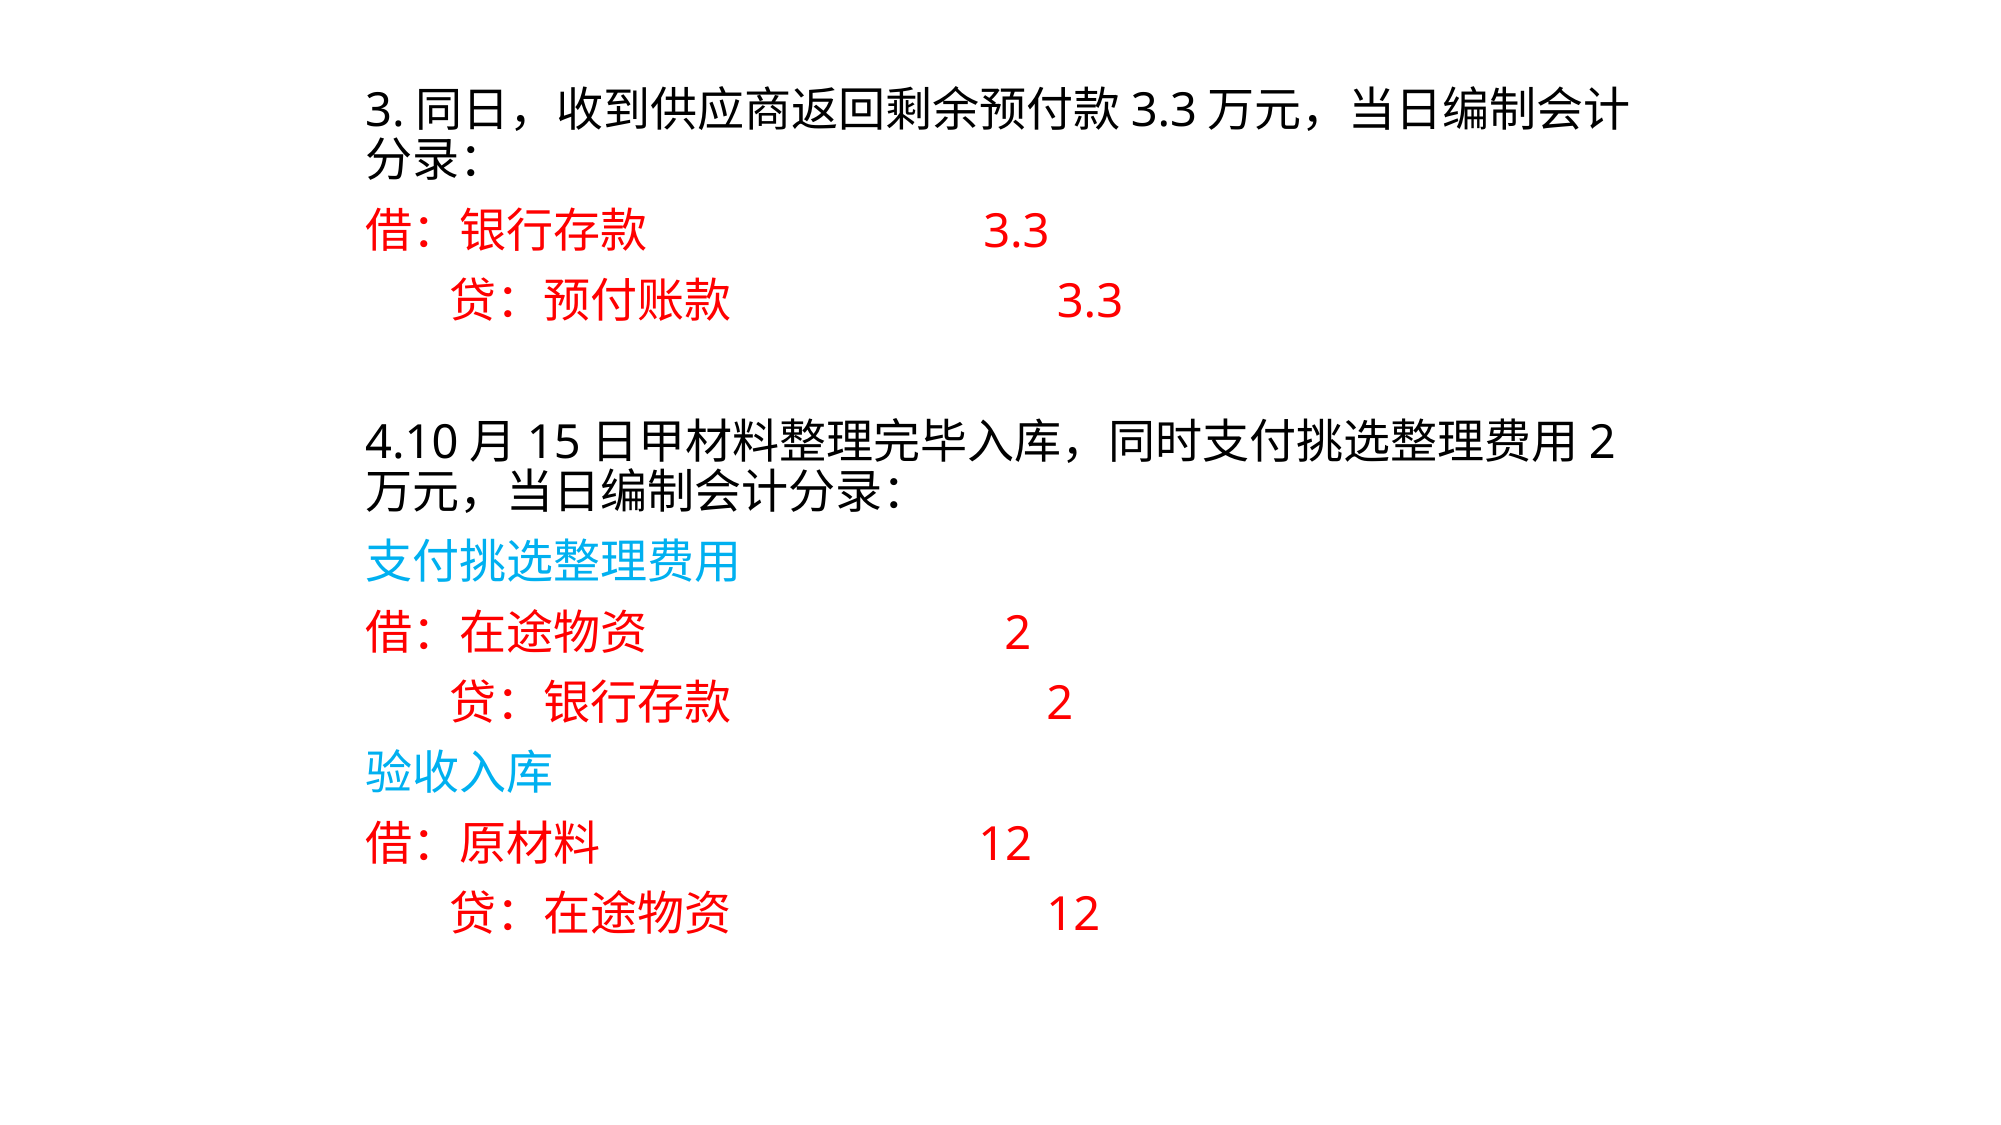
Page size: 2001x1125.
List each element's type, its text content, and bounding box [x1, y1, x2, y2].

list 3.同日，收到供应商返回剩余预付款3.3万元，当日编制会计分录： 借：银行存款 3.3 贷：预付账款 3.3 4.10月15日甲材料整理完毕入库，同时支付挑选整理费用2万元，当日编制会计分录： 支付挑选整理费用 借：在途物资 2 贷：银行存款 2 验收入库 借：原材料 12 贷：在途物资 12 [350, 78, 1650, 953]
